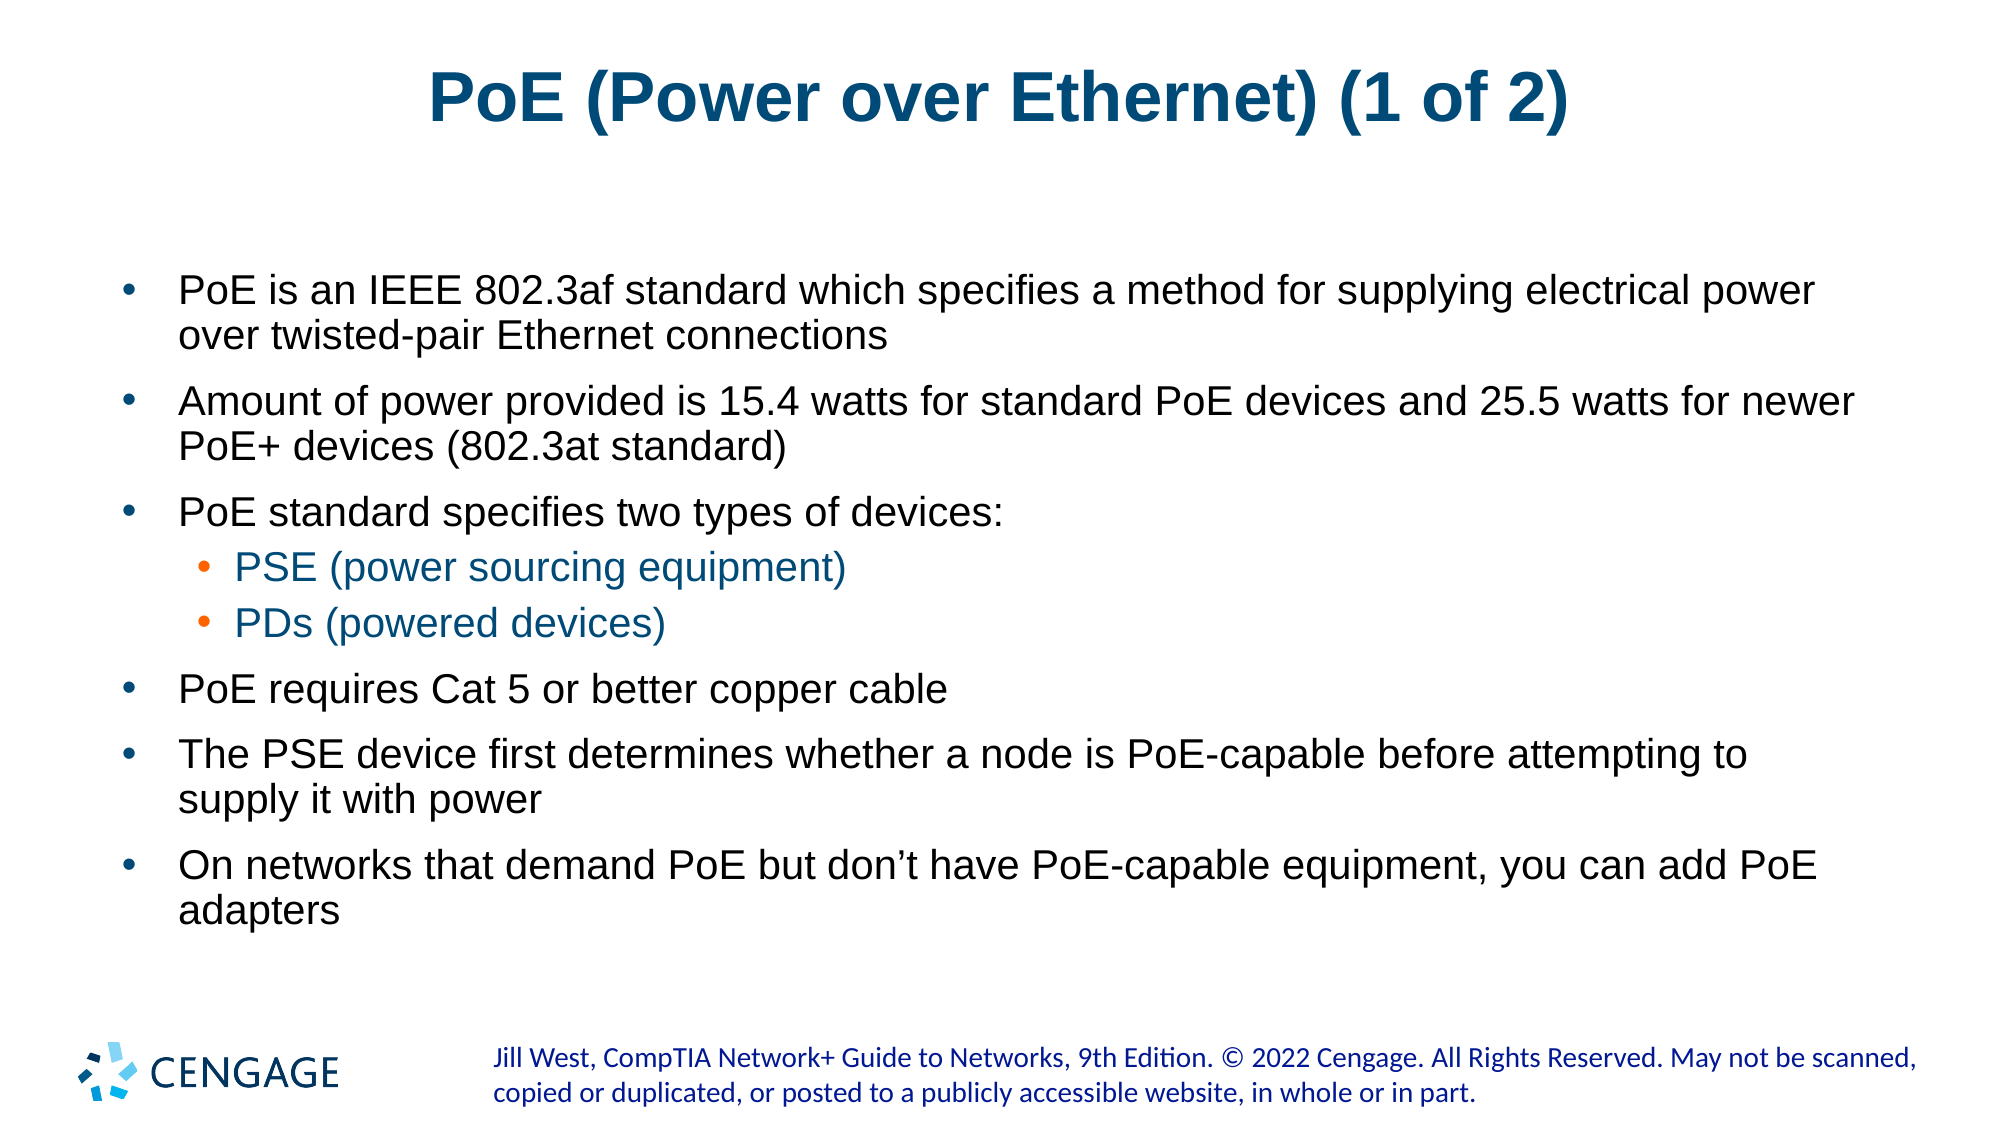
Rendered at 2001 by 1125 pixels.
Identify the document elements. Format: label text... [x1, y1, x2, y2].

title PoE (Power over Ethernet) (1 of 2) [137, 59, 1863, 171]
list PoE is an IEEE 802.3af standard which specifies a method for supplying electrical power over twisted-pair Ethernet connections Amount of power provided is 15.4 watts for standard PoE devices and 25.5 watts for newer PoE+ devices (802.3at standard) PoE standard specifies two types of devices: PSE (power sourcing equipment) PDs (powered devices) PoE requires Cat 5 or better copper cable The PSE device first determines whether a node is PoE-capable before attempting to supply it with power On networks that demand PoE but don’t have PoE-capable equipment, you can add PoE adapters [121, 268, 1880, 990]
picture [78, 1042, 338, 1101]
